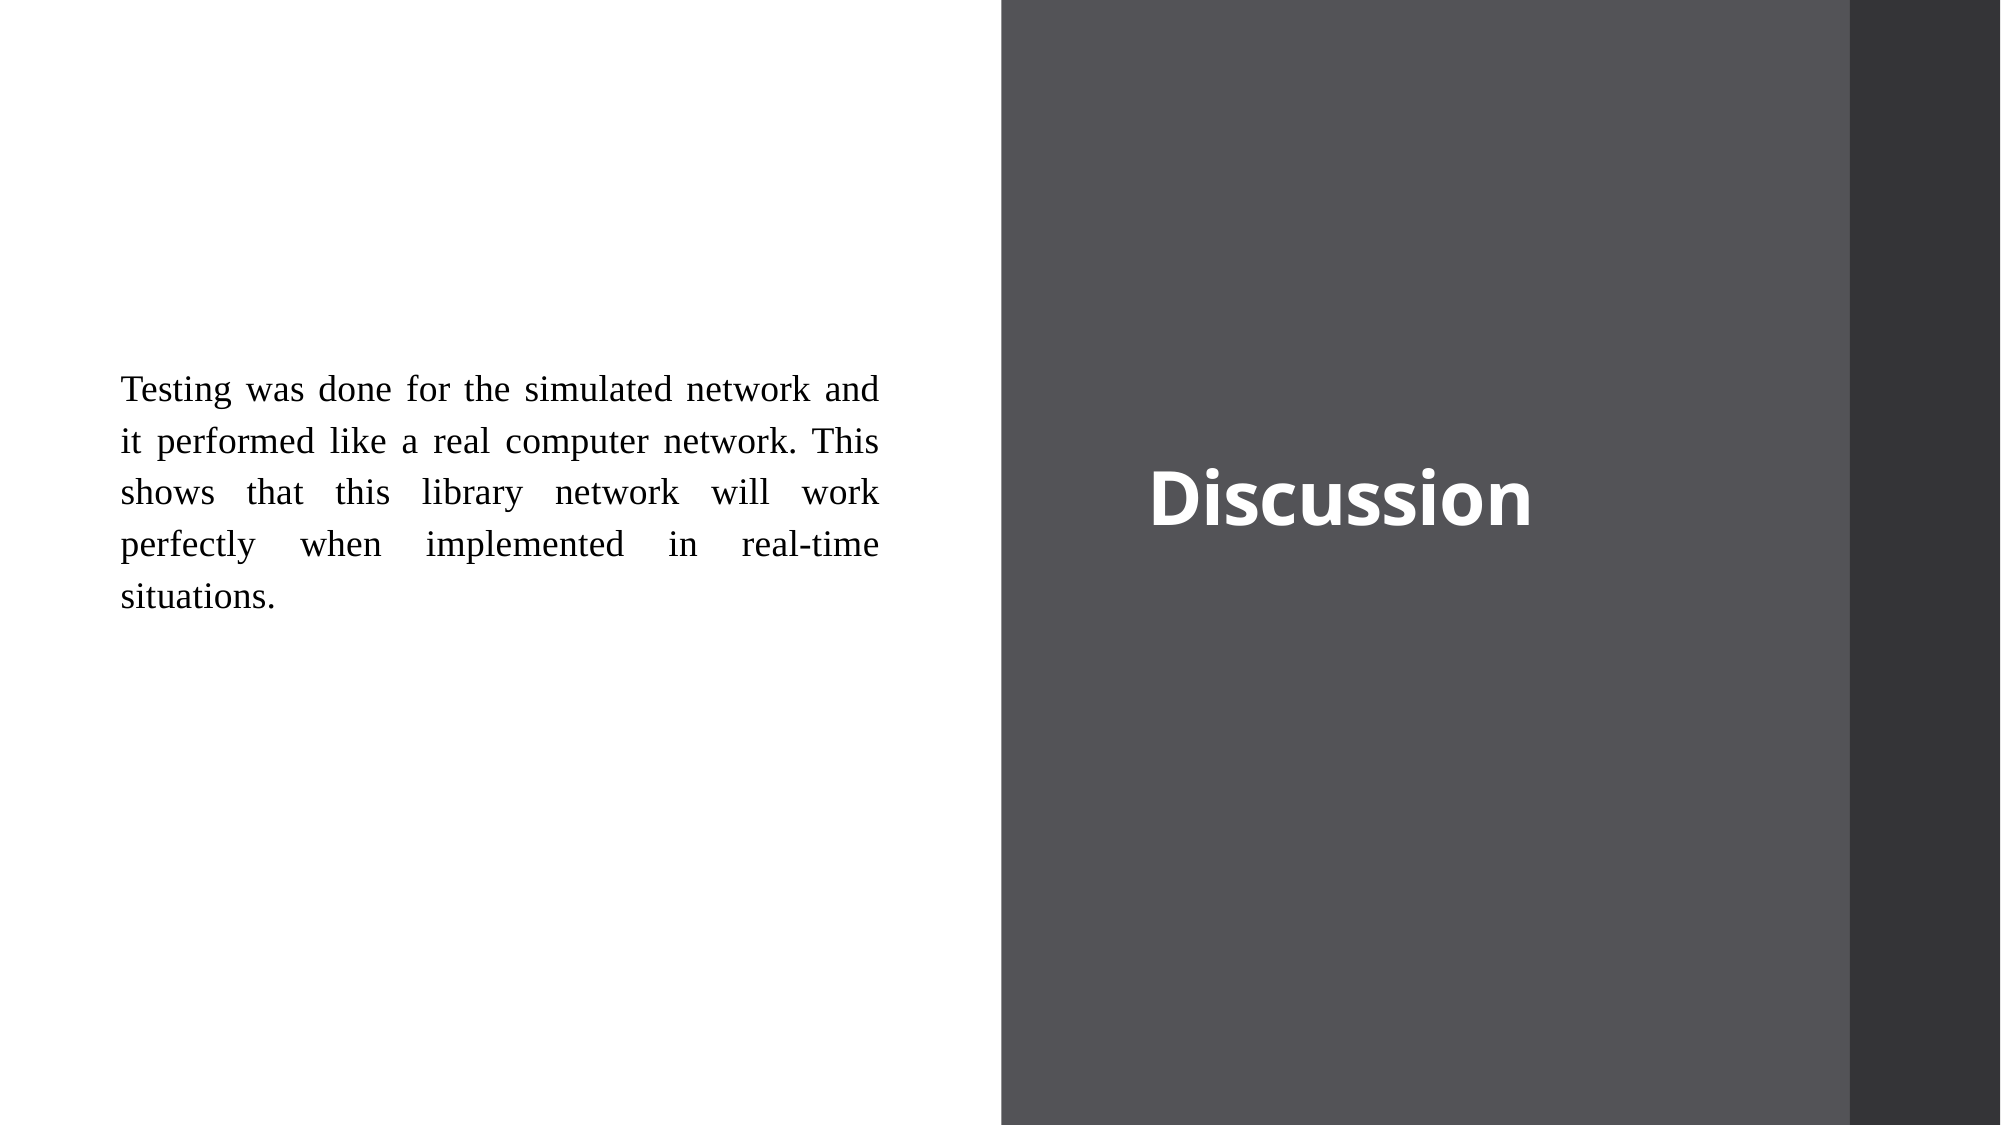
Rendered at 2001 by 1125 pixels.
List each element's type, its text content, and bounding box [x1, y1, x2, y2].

text_box [1000, 0, 1849, 1125]
title Discussion [1132, 105, 1783, 988]
text_box [0, 0, 1000, 1125]
list Testing was done for the simulated network and it performed like a real computer network. This shows that this library network will work perfectly when implemented in real-time situations. [105, 105, 896, 1021]
text_box [1849, 0, 2000, 1125]
